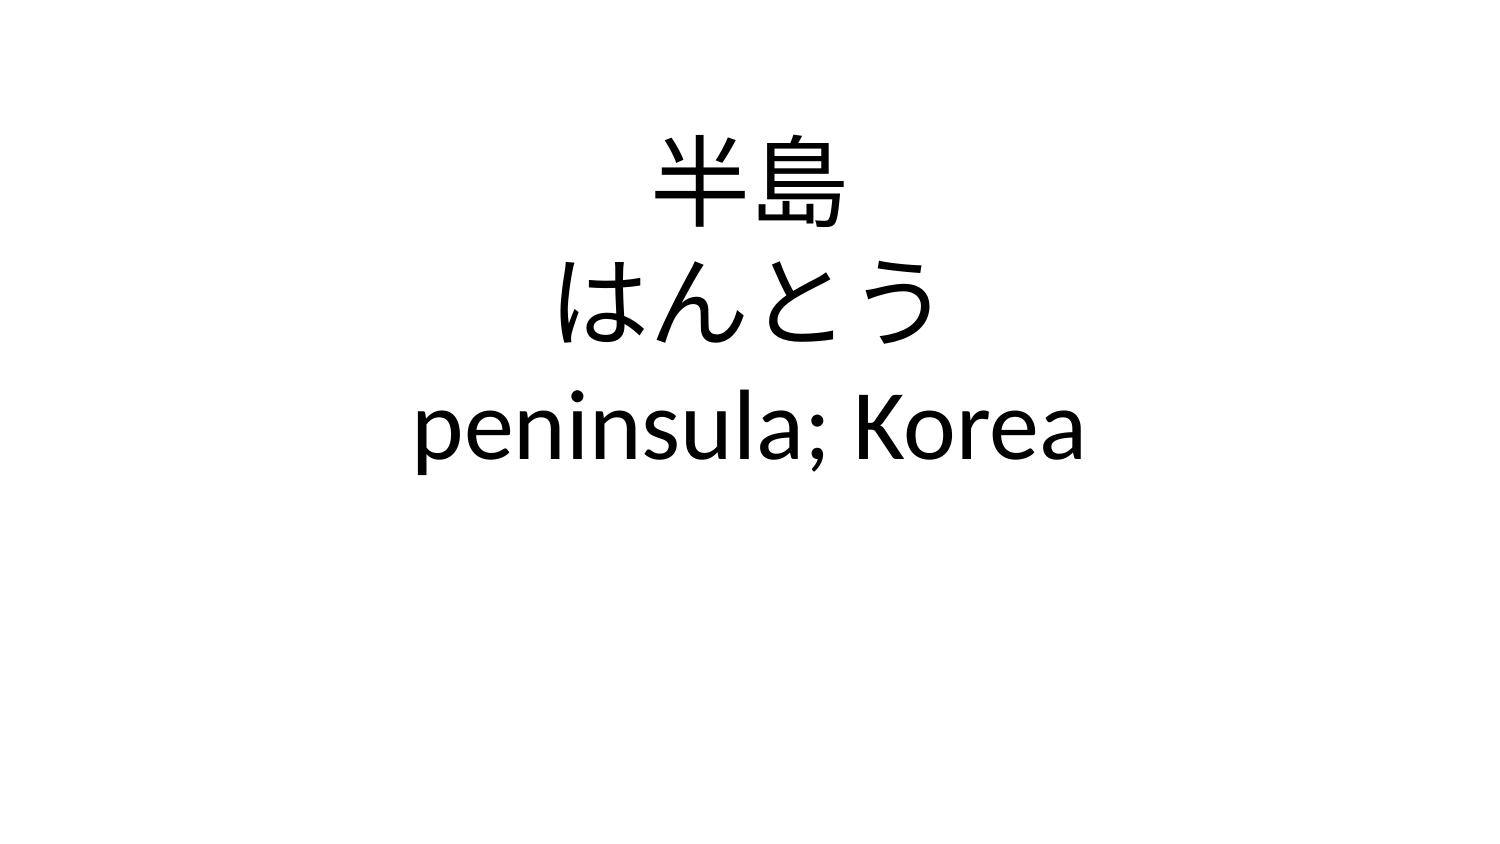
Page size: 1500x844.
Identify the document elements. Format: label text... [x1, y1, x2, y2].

text_box 半島 はんとう peninsula; Korea [0, 149, 1500, 450]
